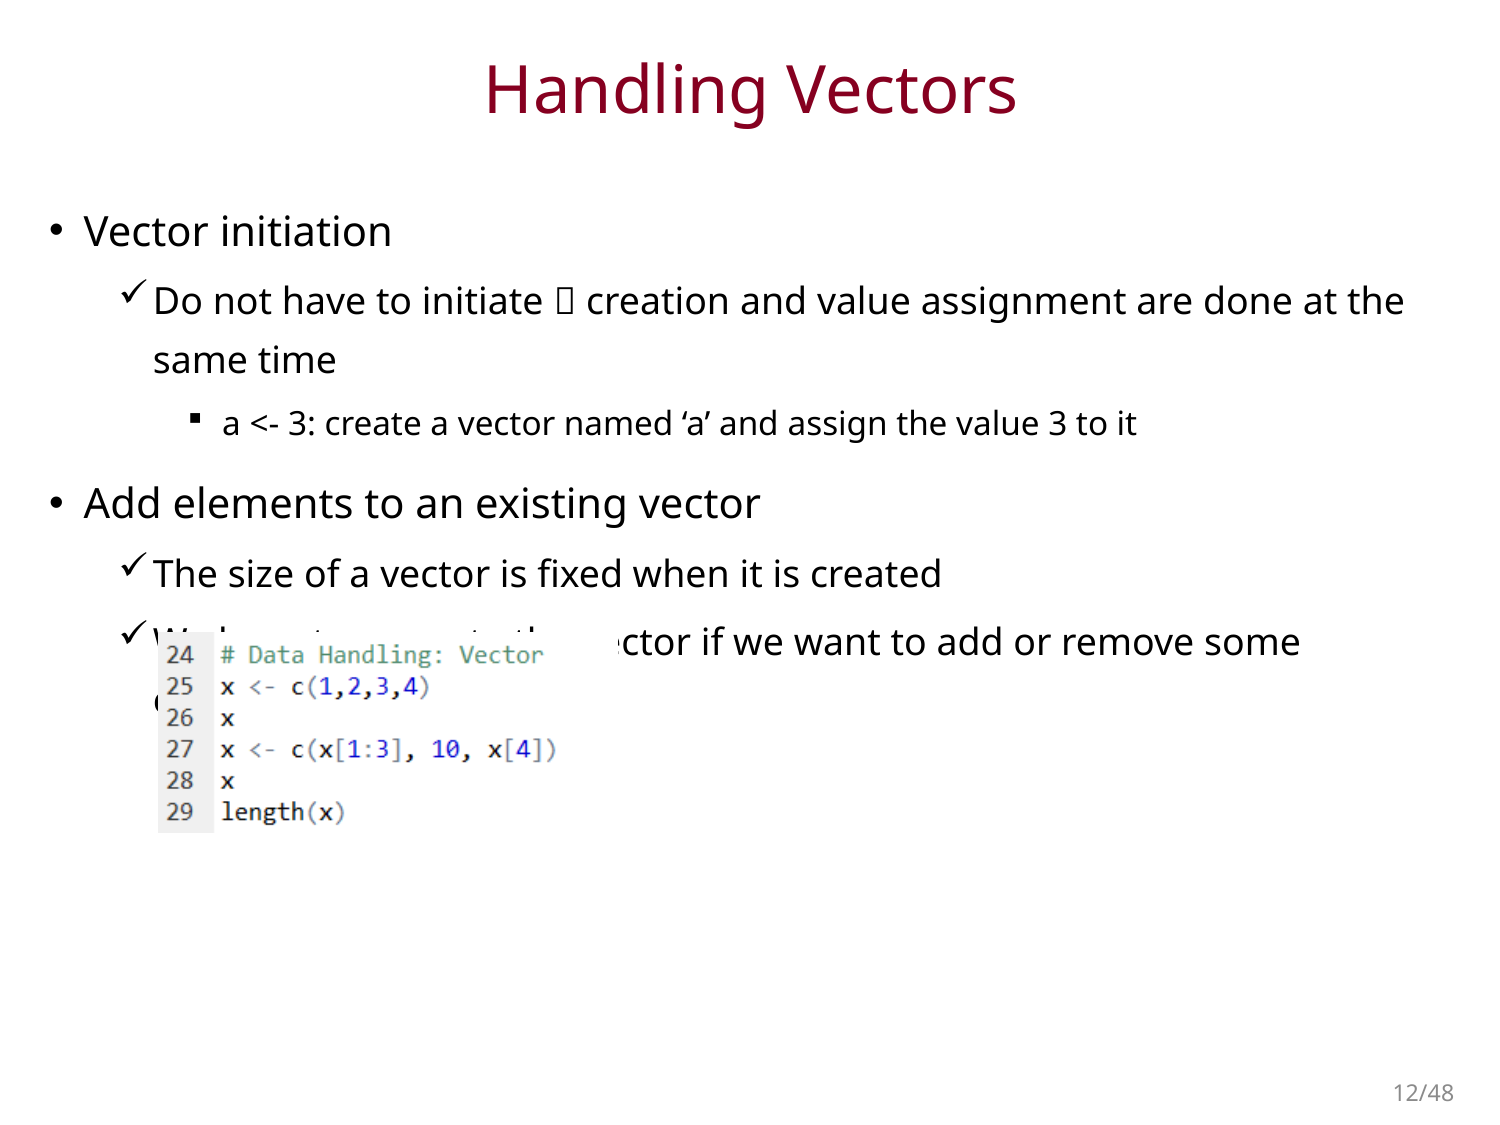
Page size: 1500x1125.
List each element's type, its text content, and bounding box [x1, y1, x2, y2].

picture [158, 632, 618, 833]
title Handling Vectors [34, 37, 1470, 147]
list Vector initiation Do not have to initiate  creation and value assignment are done at the same time a <- 3: create a vector named ‘a’ and assign the value 3 to it Add elements to an existing vector The size of a vector is fixed when it is created We have to recreate the vector if we want to add or remove some elements [34, 181, 1470, 1059]
slide_number 12/48 [1131, 1071, 1470, 1116]
